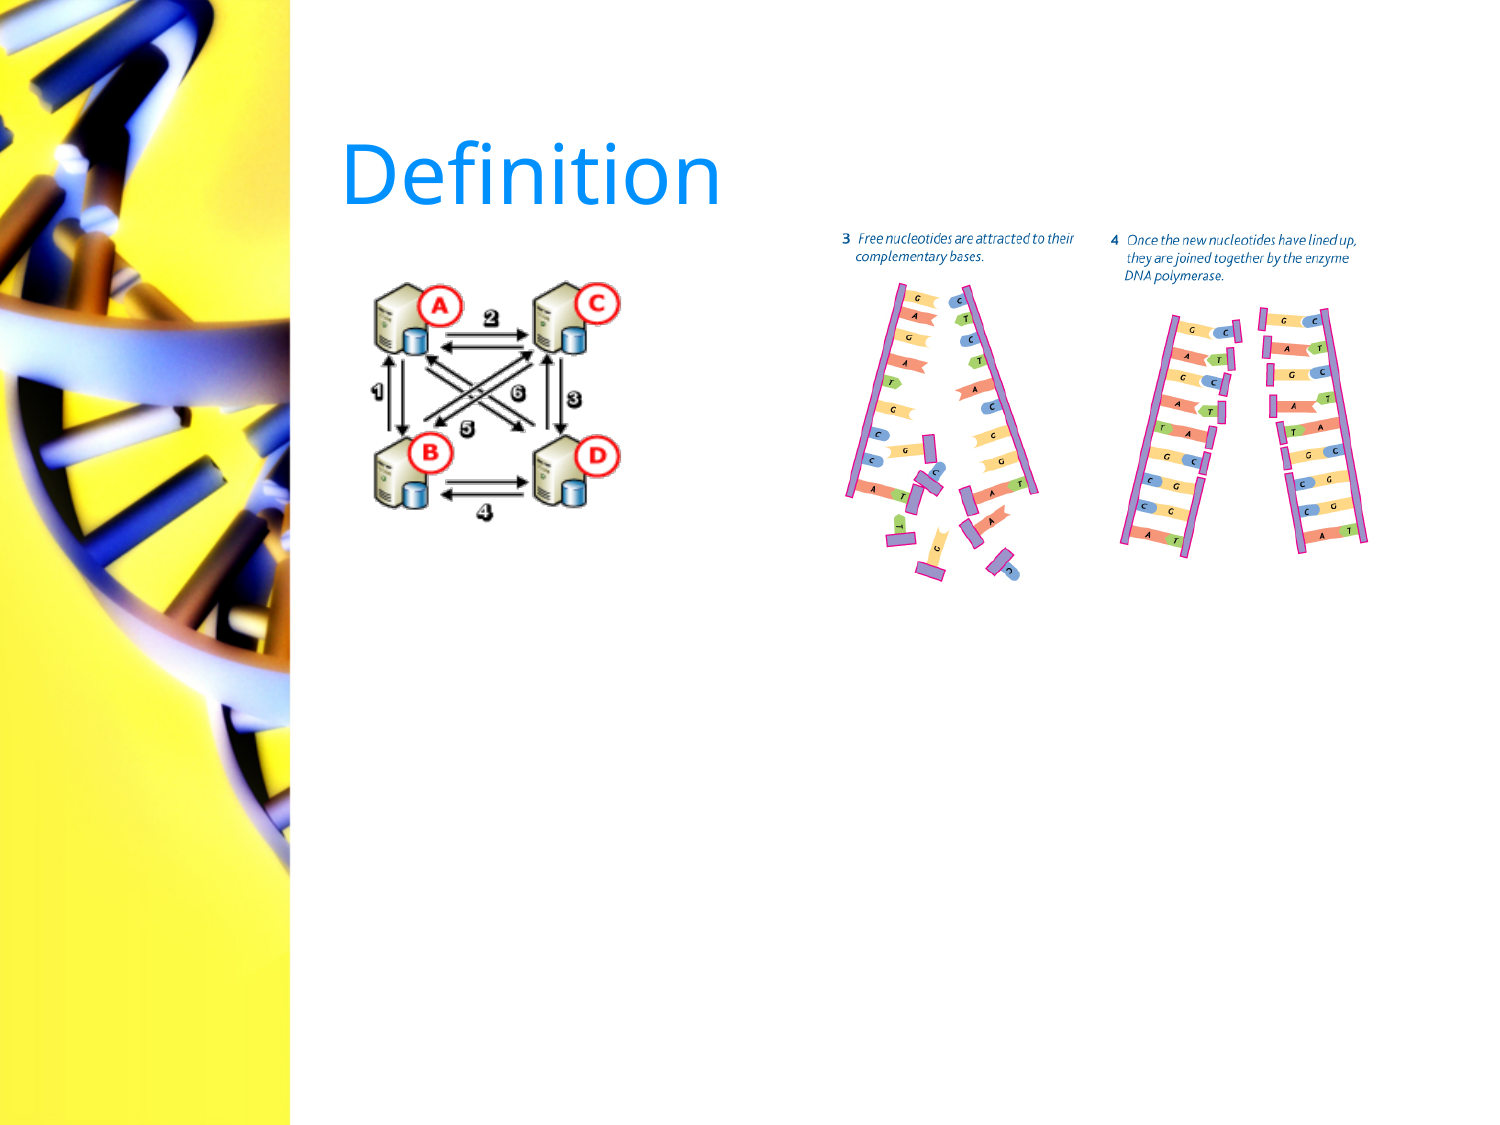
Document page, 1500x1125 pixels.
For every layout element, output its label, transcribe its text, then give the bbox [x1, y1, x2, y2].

title Definition [324, 112, 1463, 231]
picture [0, 0, 1500, 1125]
